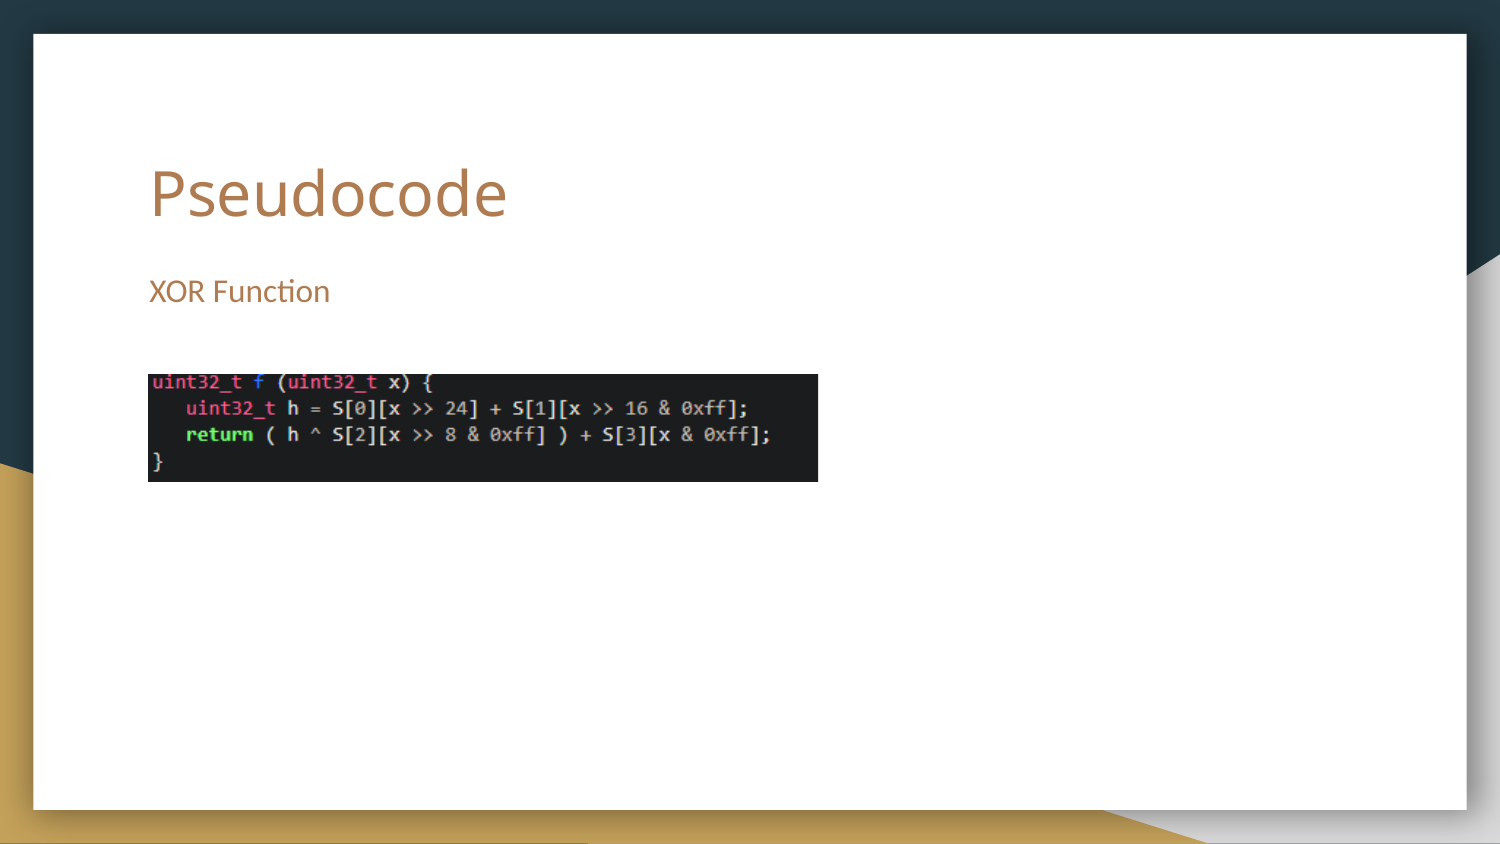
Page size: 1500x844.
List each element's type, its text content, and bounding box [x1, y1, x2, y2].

title Pseudocode [134, 138, 1189, 255]
subtitle XOR Function [134, 254, 1096, 319]
picture [147, 373, 819, 482]
